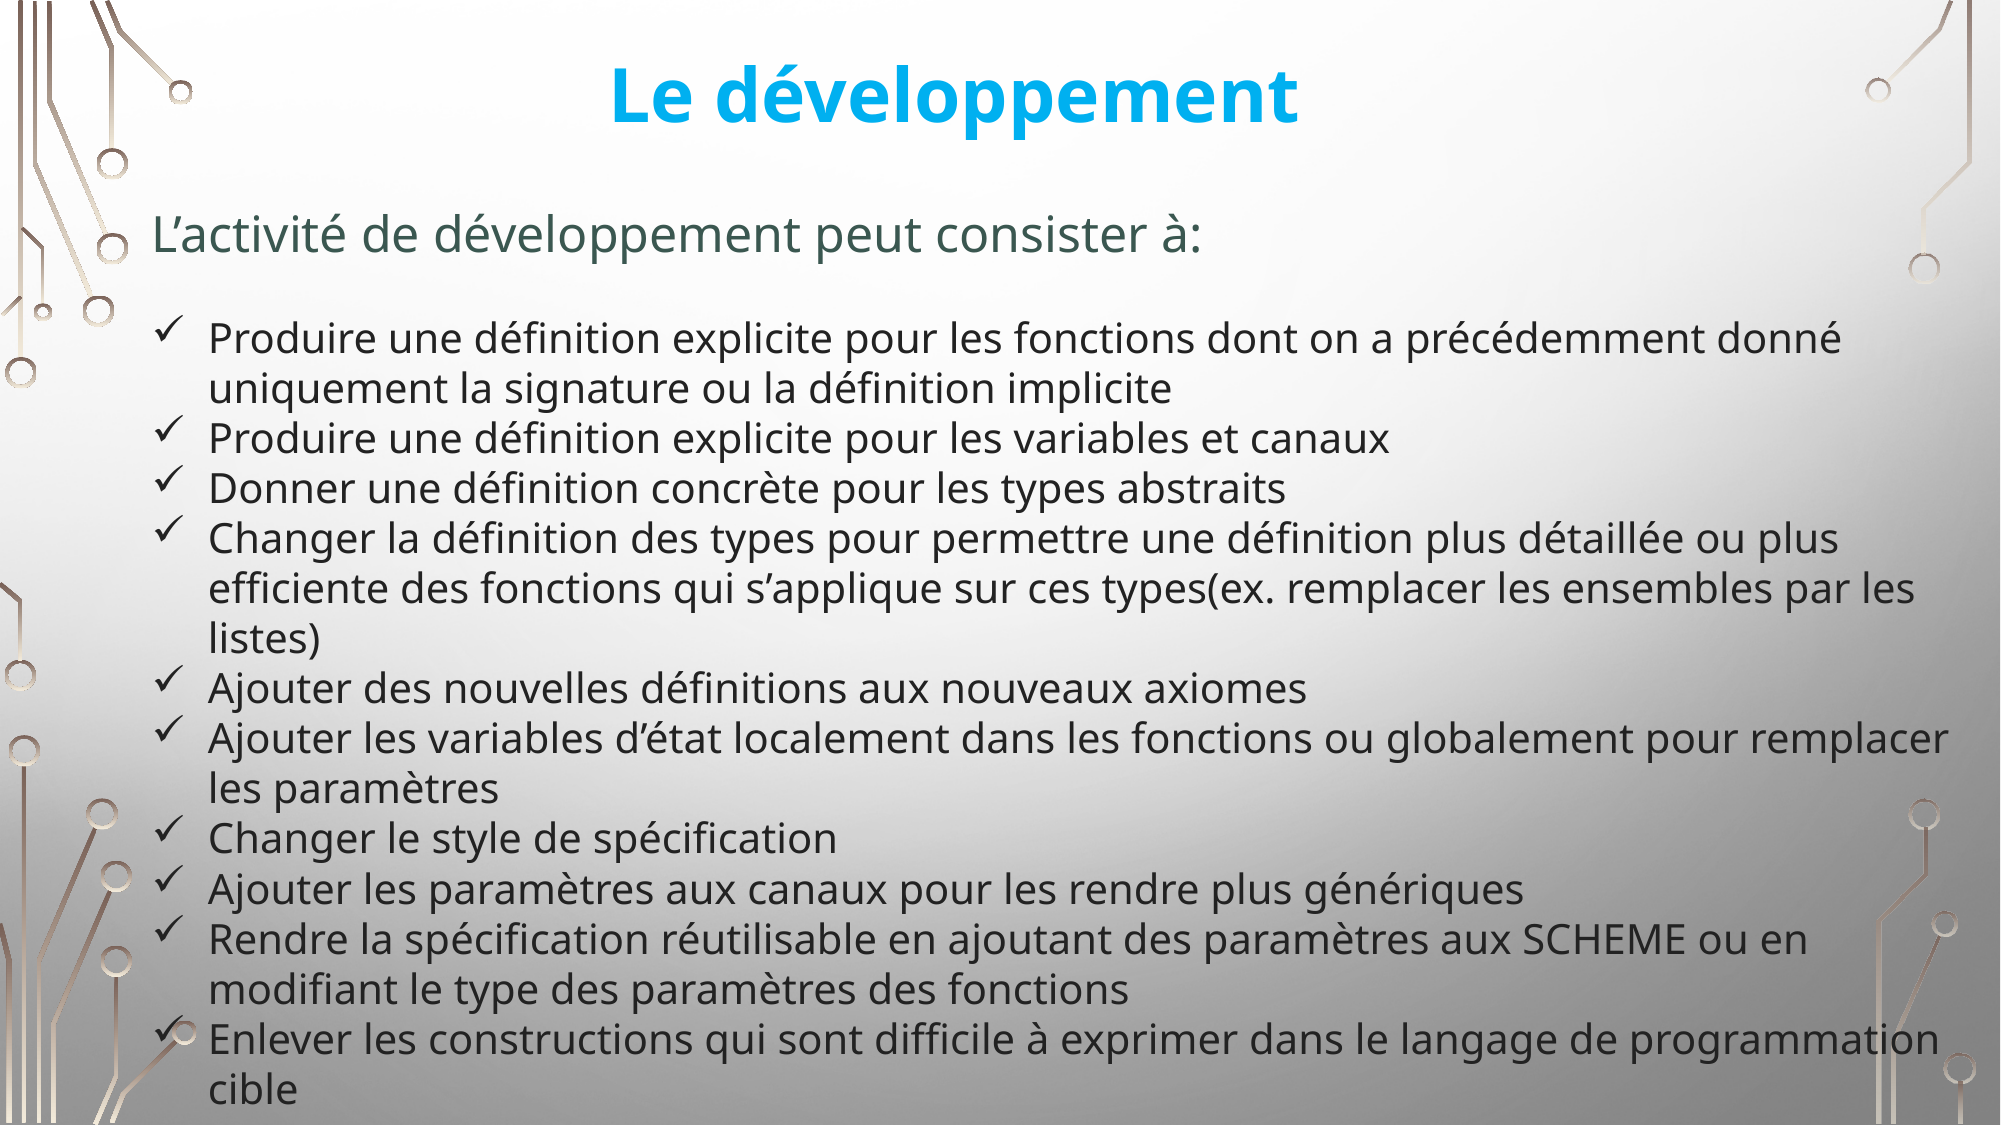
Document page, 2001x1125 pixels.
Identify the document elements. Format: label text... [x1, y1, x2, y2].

text_box L’activité de développement peut consister à: Produire une définition explicite pour les fonctions dont on a précédemment donné uniquement la signature ou la définition implicite Produire une définition explicite pour les variables et canaux Donner une définition concrète pour les types abstraits Changer la définition des types pour permettre une définition plus détaillée ou plus efficiente des fonctions qui s’applique sur ces types(ex. remplacer les ensembles par les listes) Ajouter des nouvelles définitions aux nouveaux axiomes Ajouter les variables d’état localement dans les fonctions ou globalement pour remplacer les paramètres Changer le style de spécification Ajouter les paramètres aux canaux pour les rendre plus génériques Rendre la spécification réutilisable en ajoutant des paramètres aux SCHEME ou en modifiant le type des paramètres des fonctions Enlever les constructions qui sont difficile à exprimer dans le langage de programmation cible [136, 194, 1985, 1125]
text_box Le développement [311, 39, 1598, 145]
